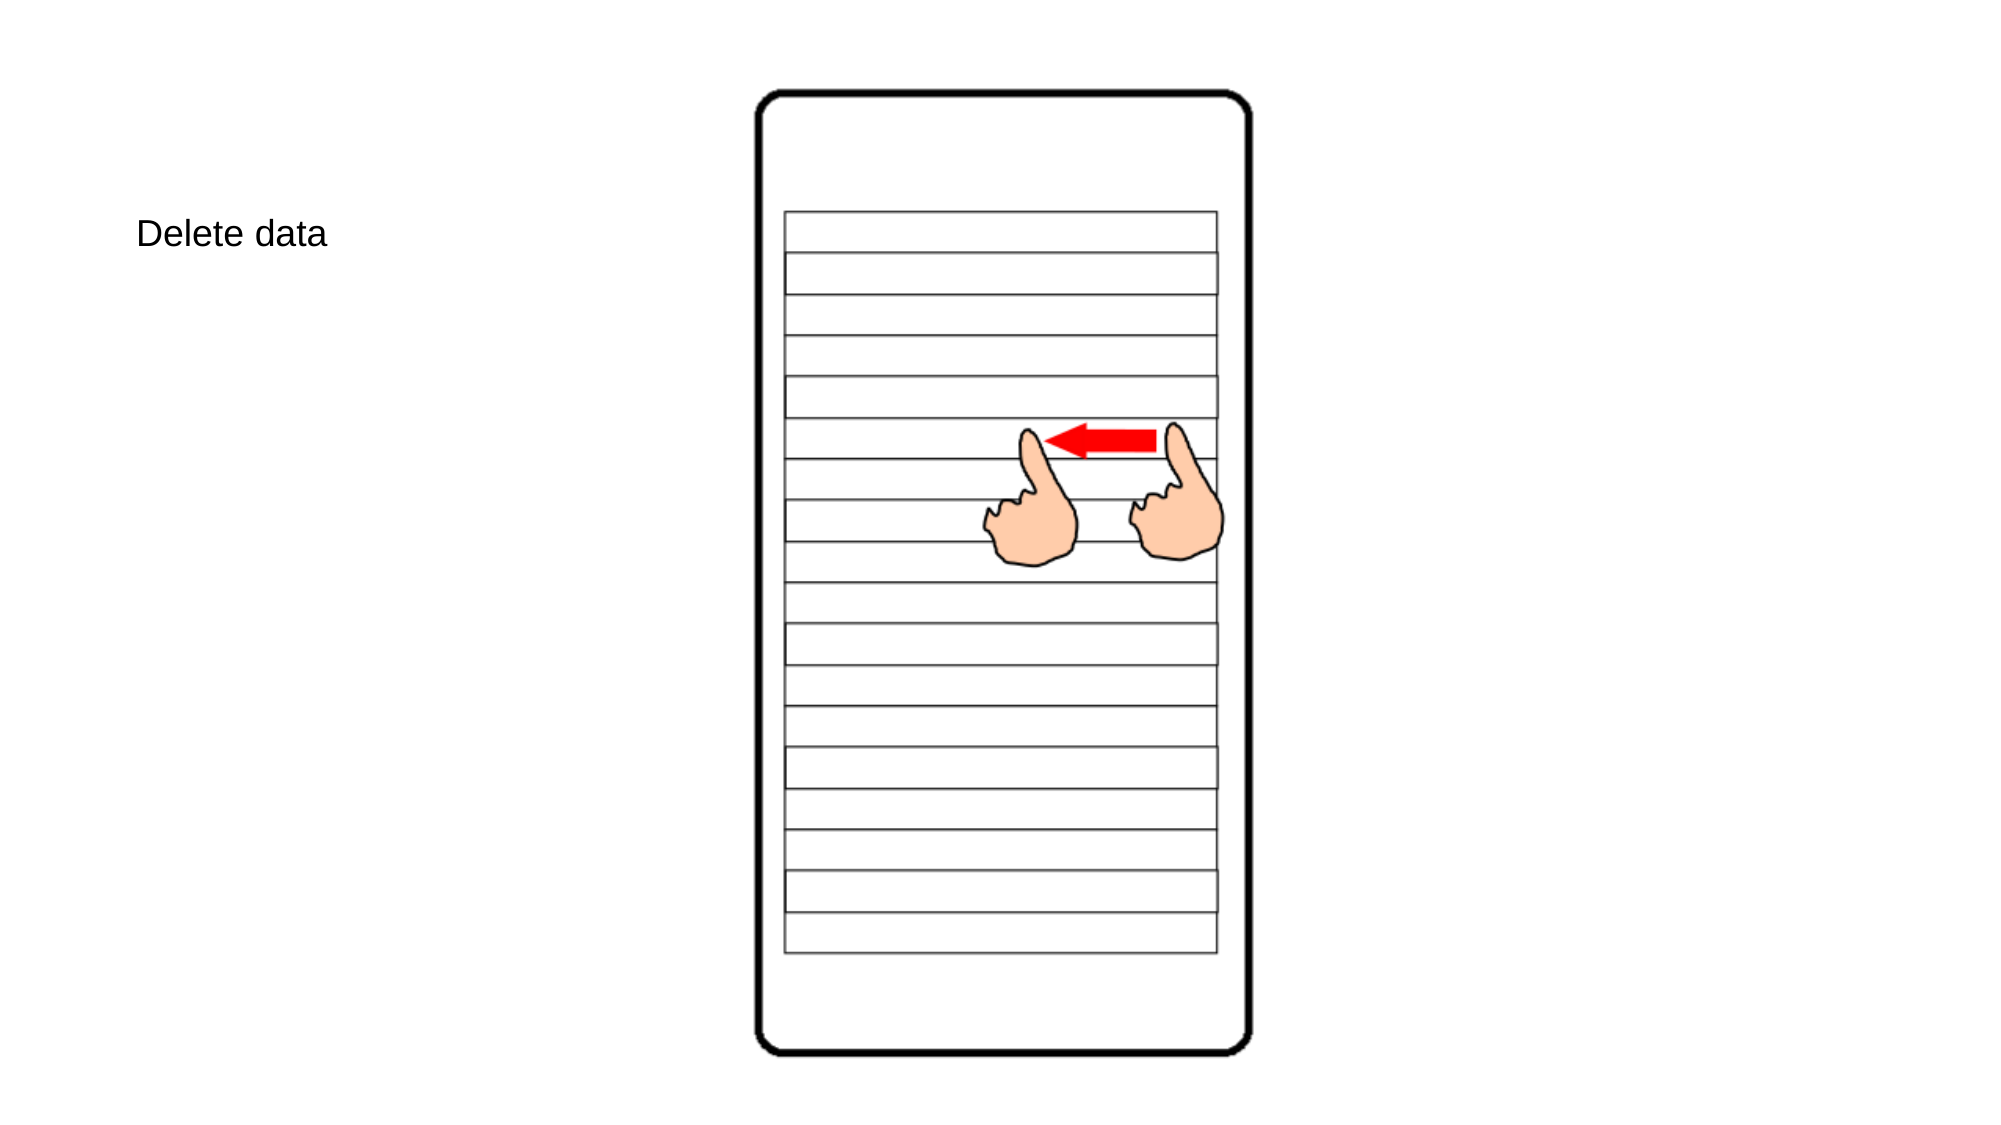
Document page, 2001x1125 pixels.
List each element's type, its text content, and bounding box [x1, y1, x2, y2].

picture [718, 28, 1282, 1097]
text_box Delete data [121, 201, 563, 262]
